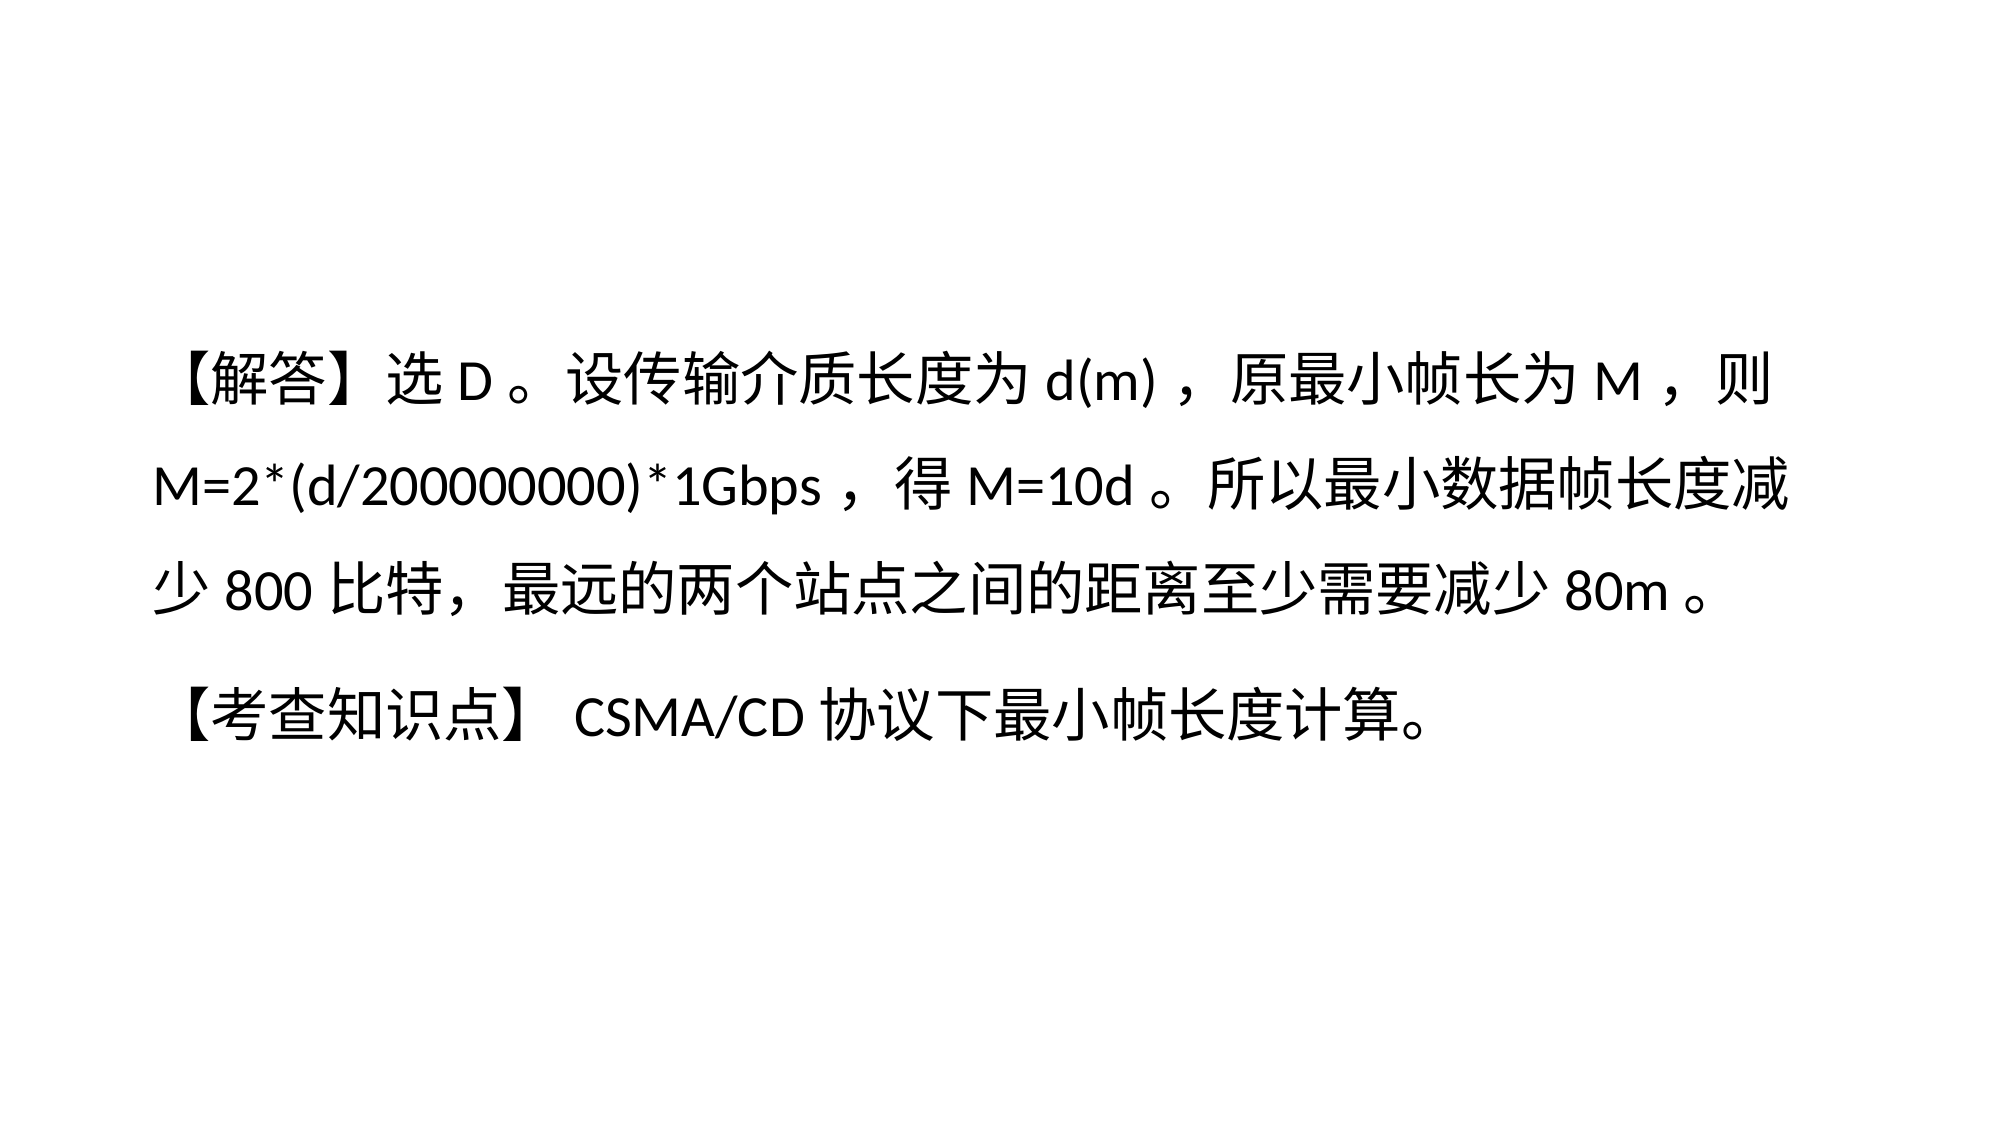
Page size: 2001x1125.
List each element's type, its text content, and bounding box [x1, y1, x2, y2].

list 【解答】选D。设传输介质长度为d(m)，原最小帧长为M，则M=2*(d/200000000)*1Gbps，得M=10d。所以最小数据帧长度减少800比特，最远的两个站点之间的距离至少需要减少80m。 【考查知识点】CSMA/CD协议下最小帧长度计算。 [137, 299, 1863, 1014]
